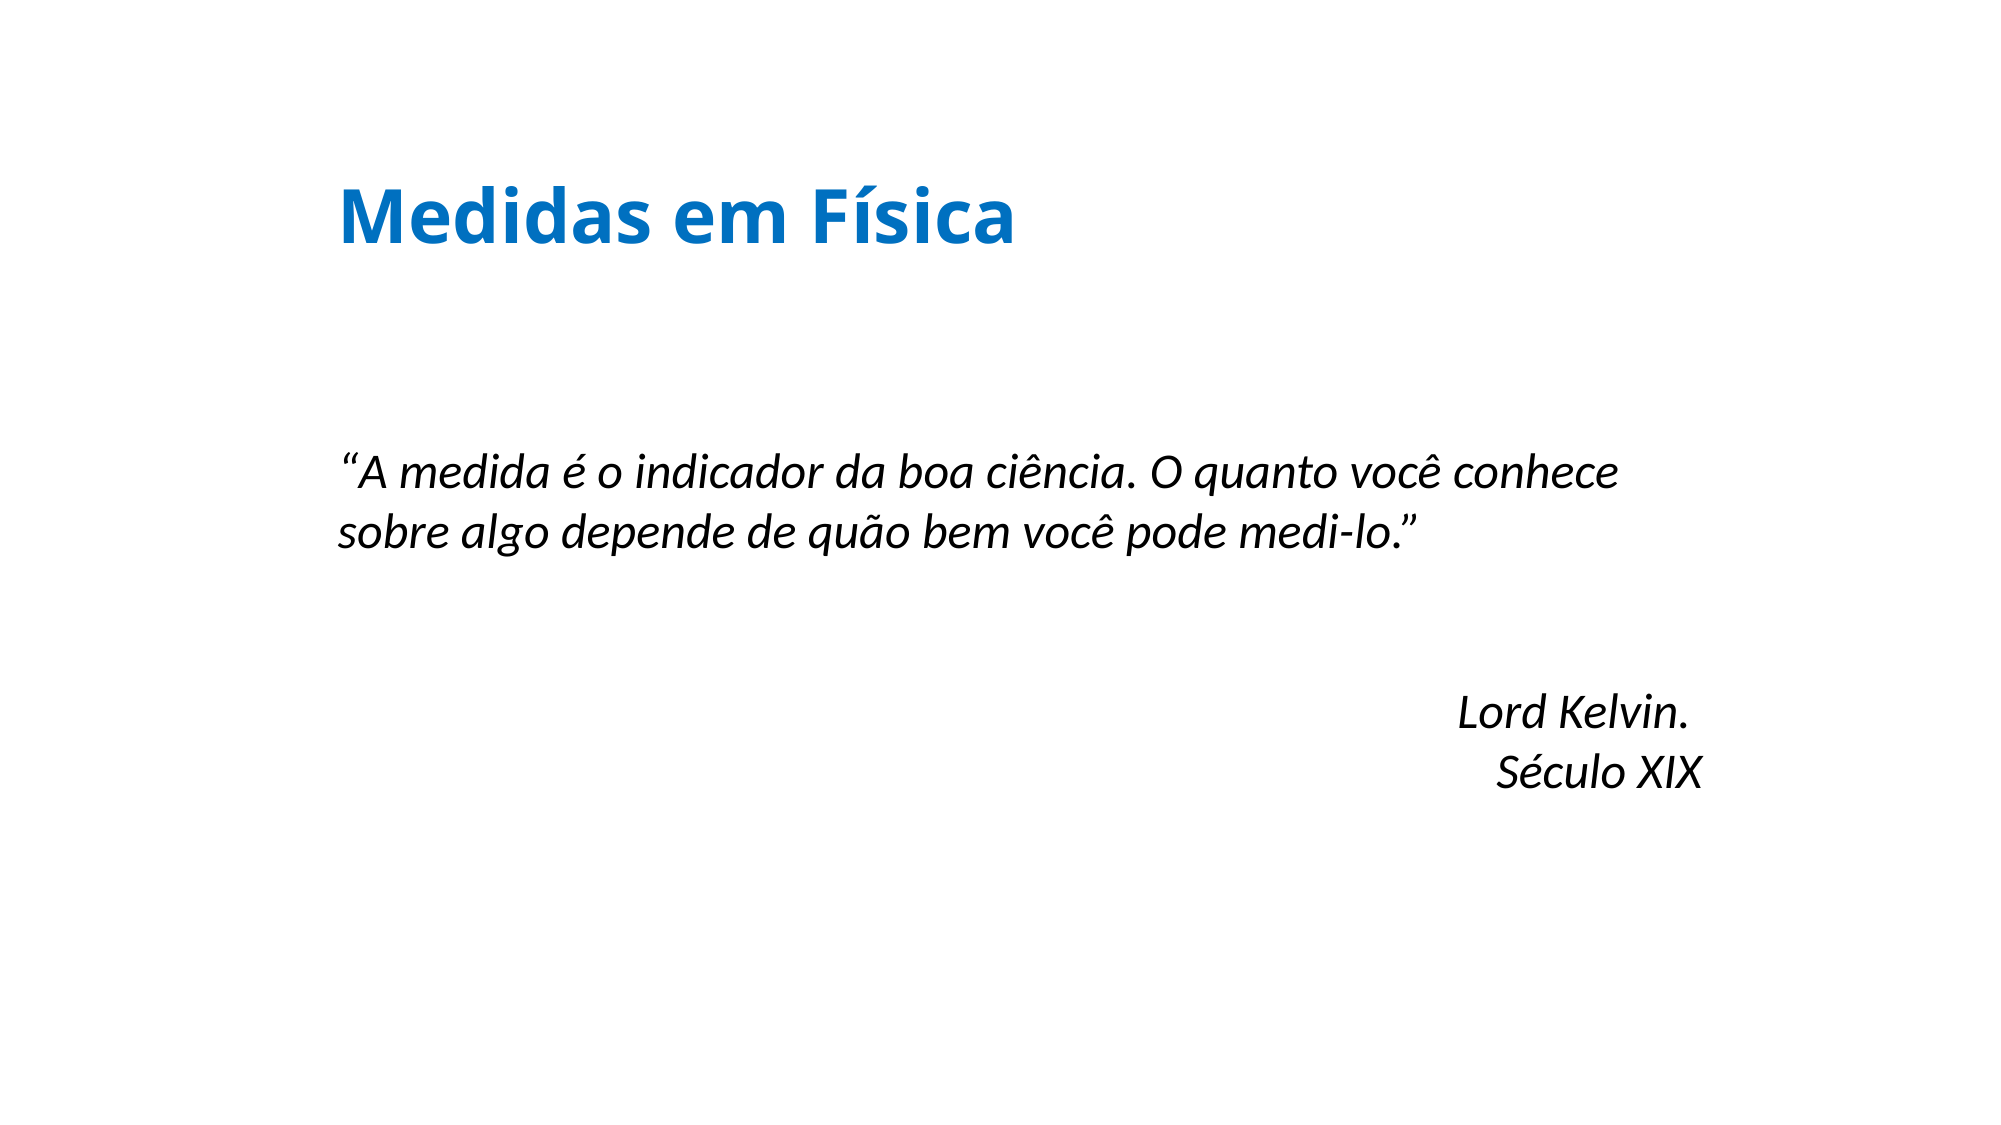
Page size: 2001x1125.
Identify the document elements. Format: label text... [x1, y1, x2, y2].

text_box Medidas em Física “A medida é o indicador da boa ciência. O quanto você conhece sobre algo depende de quão bem você pode medi-lo.” Lord Kelvin. Século XIX [323, 161, 1717, 986]
